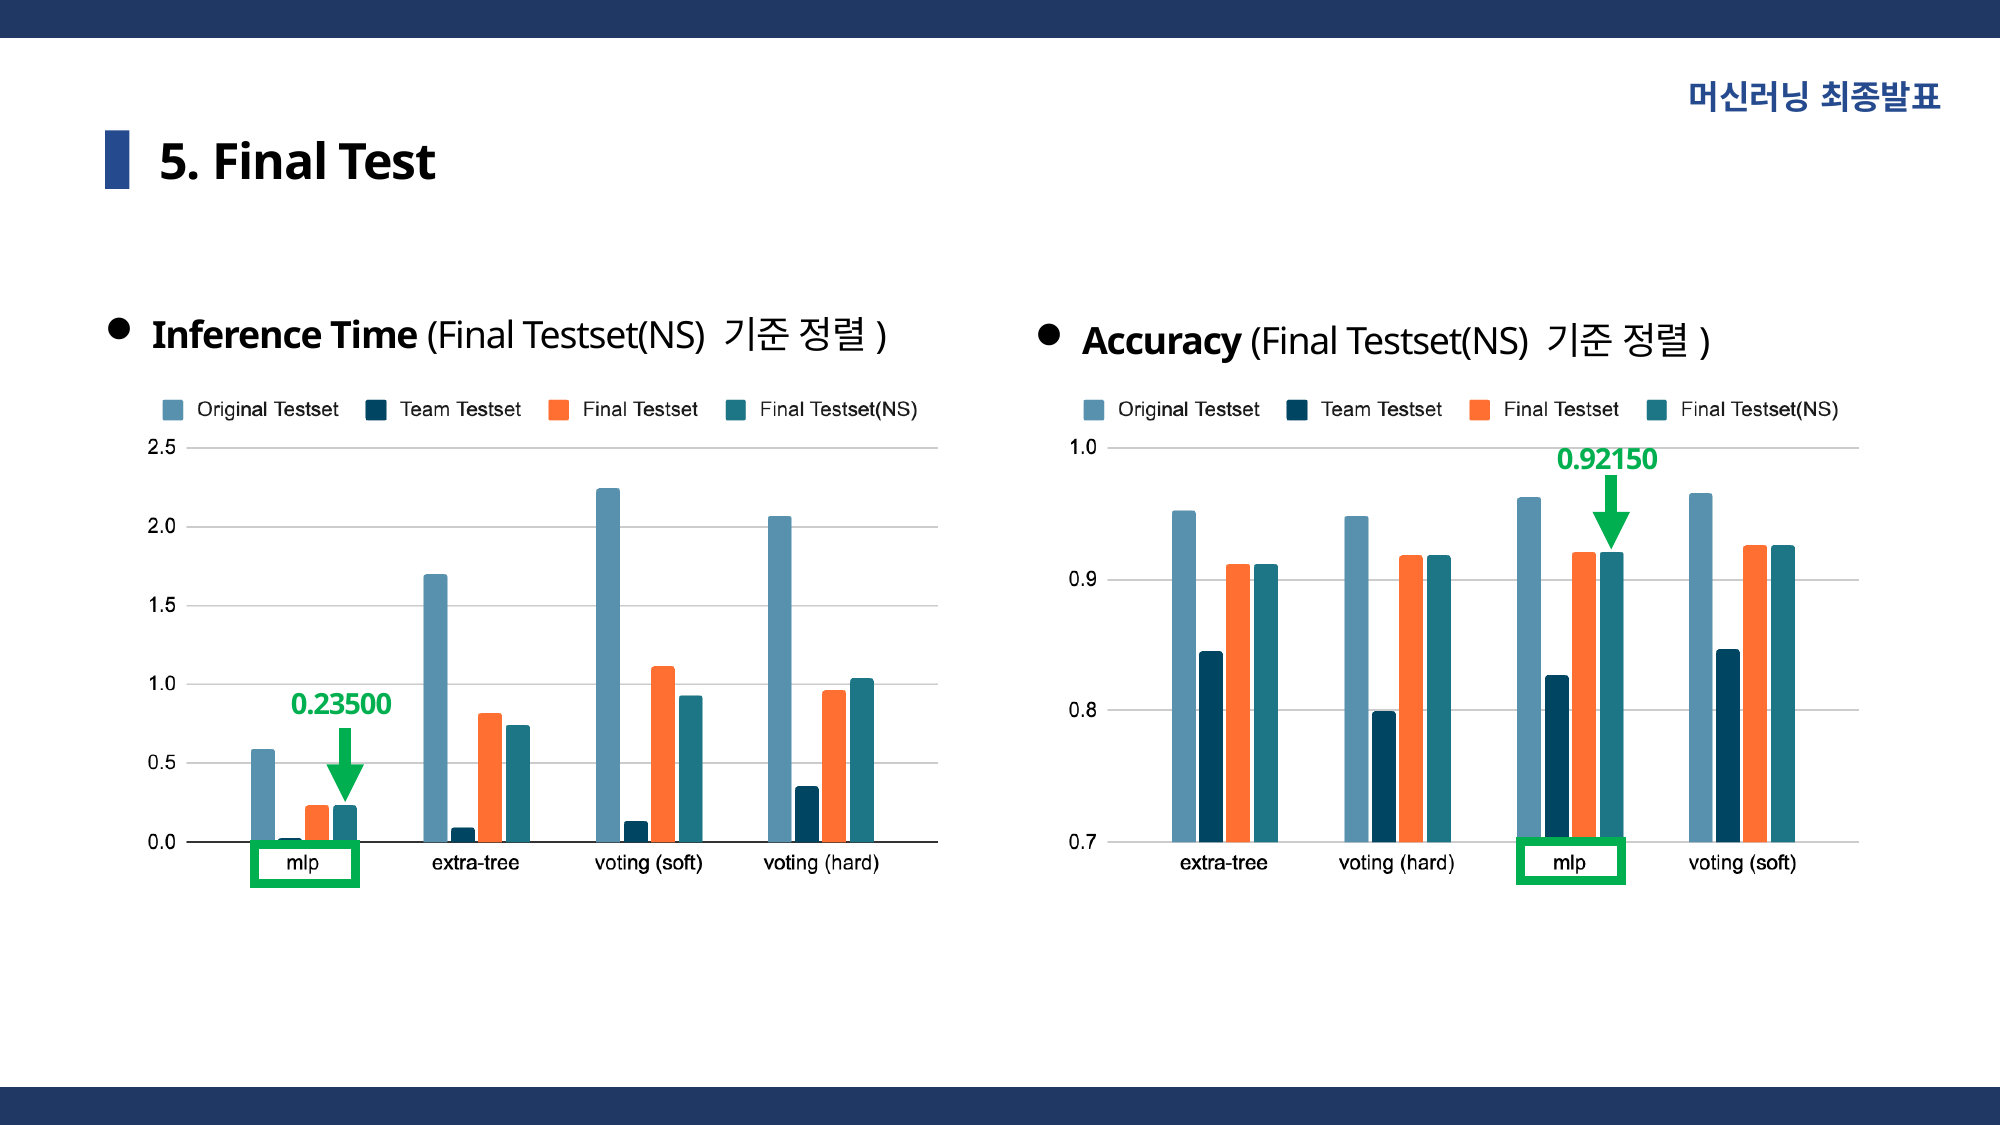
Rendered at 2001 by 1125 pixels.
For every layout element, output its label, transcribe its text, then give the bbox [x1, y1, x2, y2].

picture [115, 373, 964, 899]
text_box 머신러닝 최종발표 [1674, 68, 1957, 124]
text_box [0, 1086, 2000, 1125]
text_box 5. Final Test [144, 121, 1145, 197]
text_box Inference Time (Final Testset(NS) 기준 정렬) [90, 258, 1091, 364]
picture [1036, 373, 1885, 899]
text_box Accuracy (Final Testset(NS) 기준 정렬) [1020, 264, 2000, 370]
text_box [104, 129, 130, 190]
text_box [0, 0, 2000, 39]
